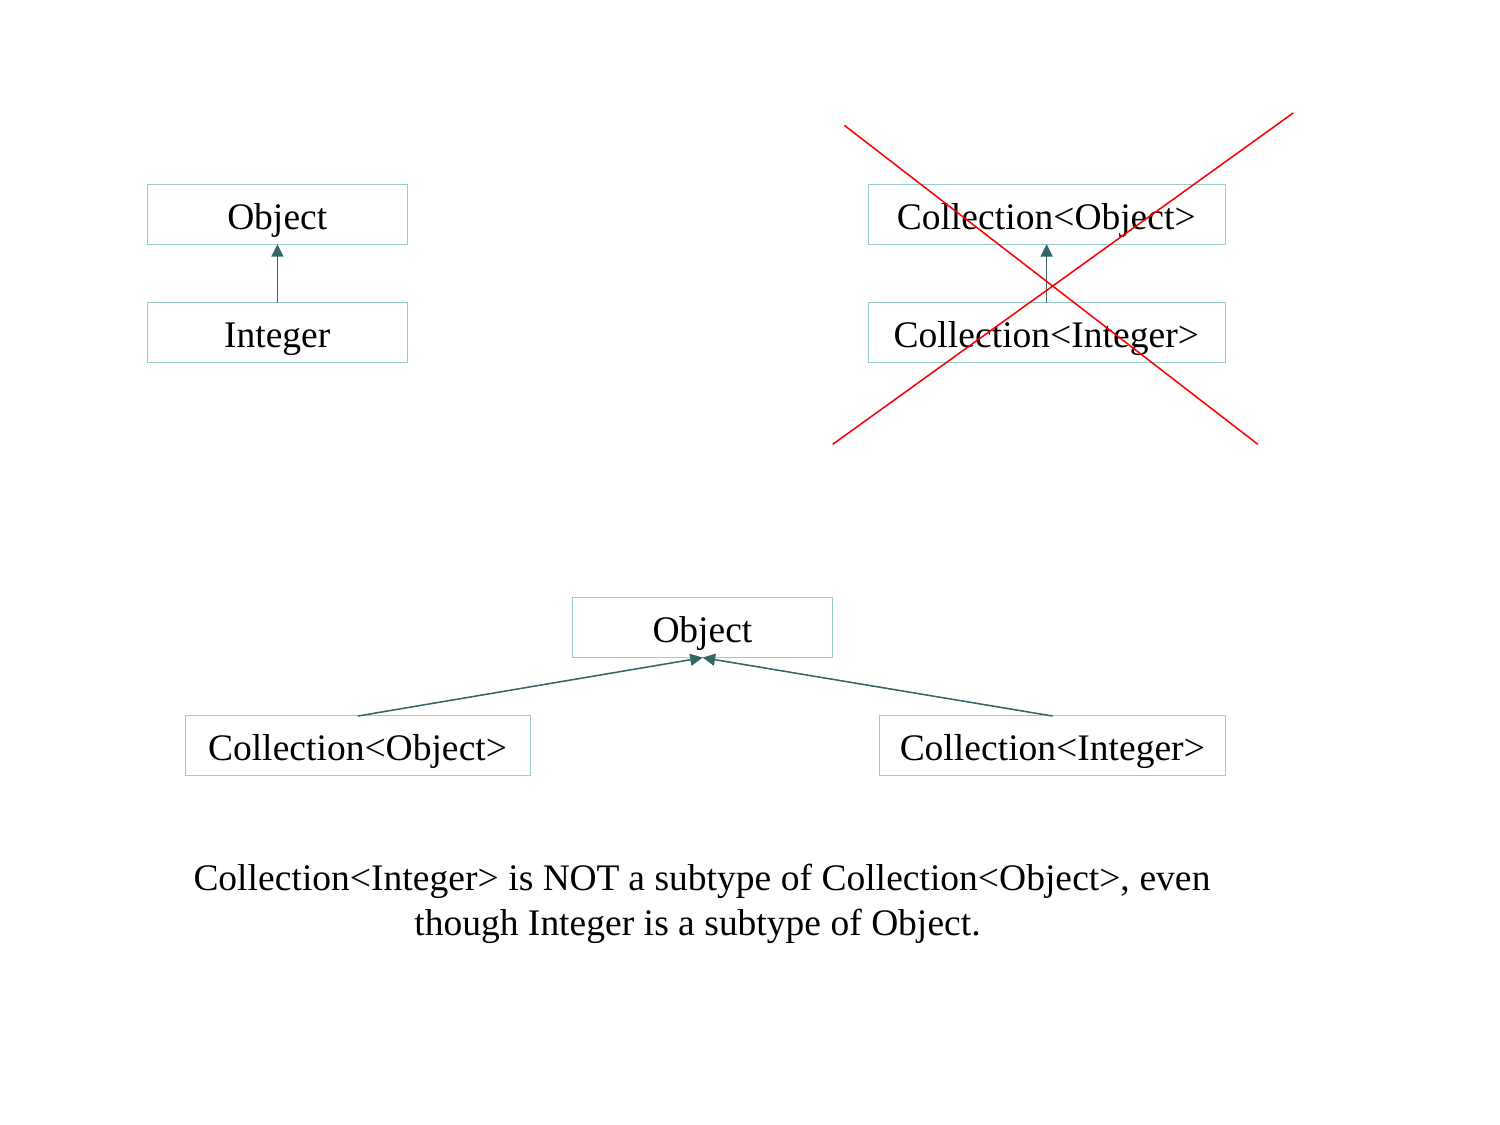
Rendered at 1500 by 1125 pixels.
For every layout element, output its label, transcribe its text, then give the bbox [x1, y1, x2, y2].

text_box Collection<Object> [185, 715, 531, 776]
text_box Collection<Integer> is NOT a subtype of Collection<Object>, even though Integer is a subtype of Object. [147, 845, 1258, 951]
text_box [705, 658, 1053, 717]
text_box Object [147, 184, 408, 245]
text_box Collection<Integer> [879, 715, 1226, 776]
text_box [832, 112, 1294, 445]
text_box Object [572, 597, 833, 656]
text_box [357, 658, 703, 717]
text_box Integer [147, 302, 408, 363]
